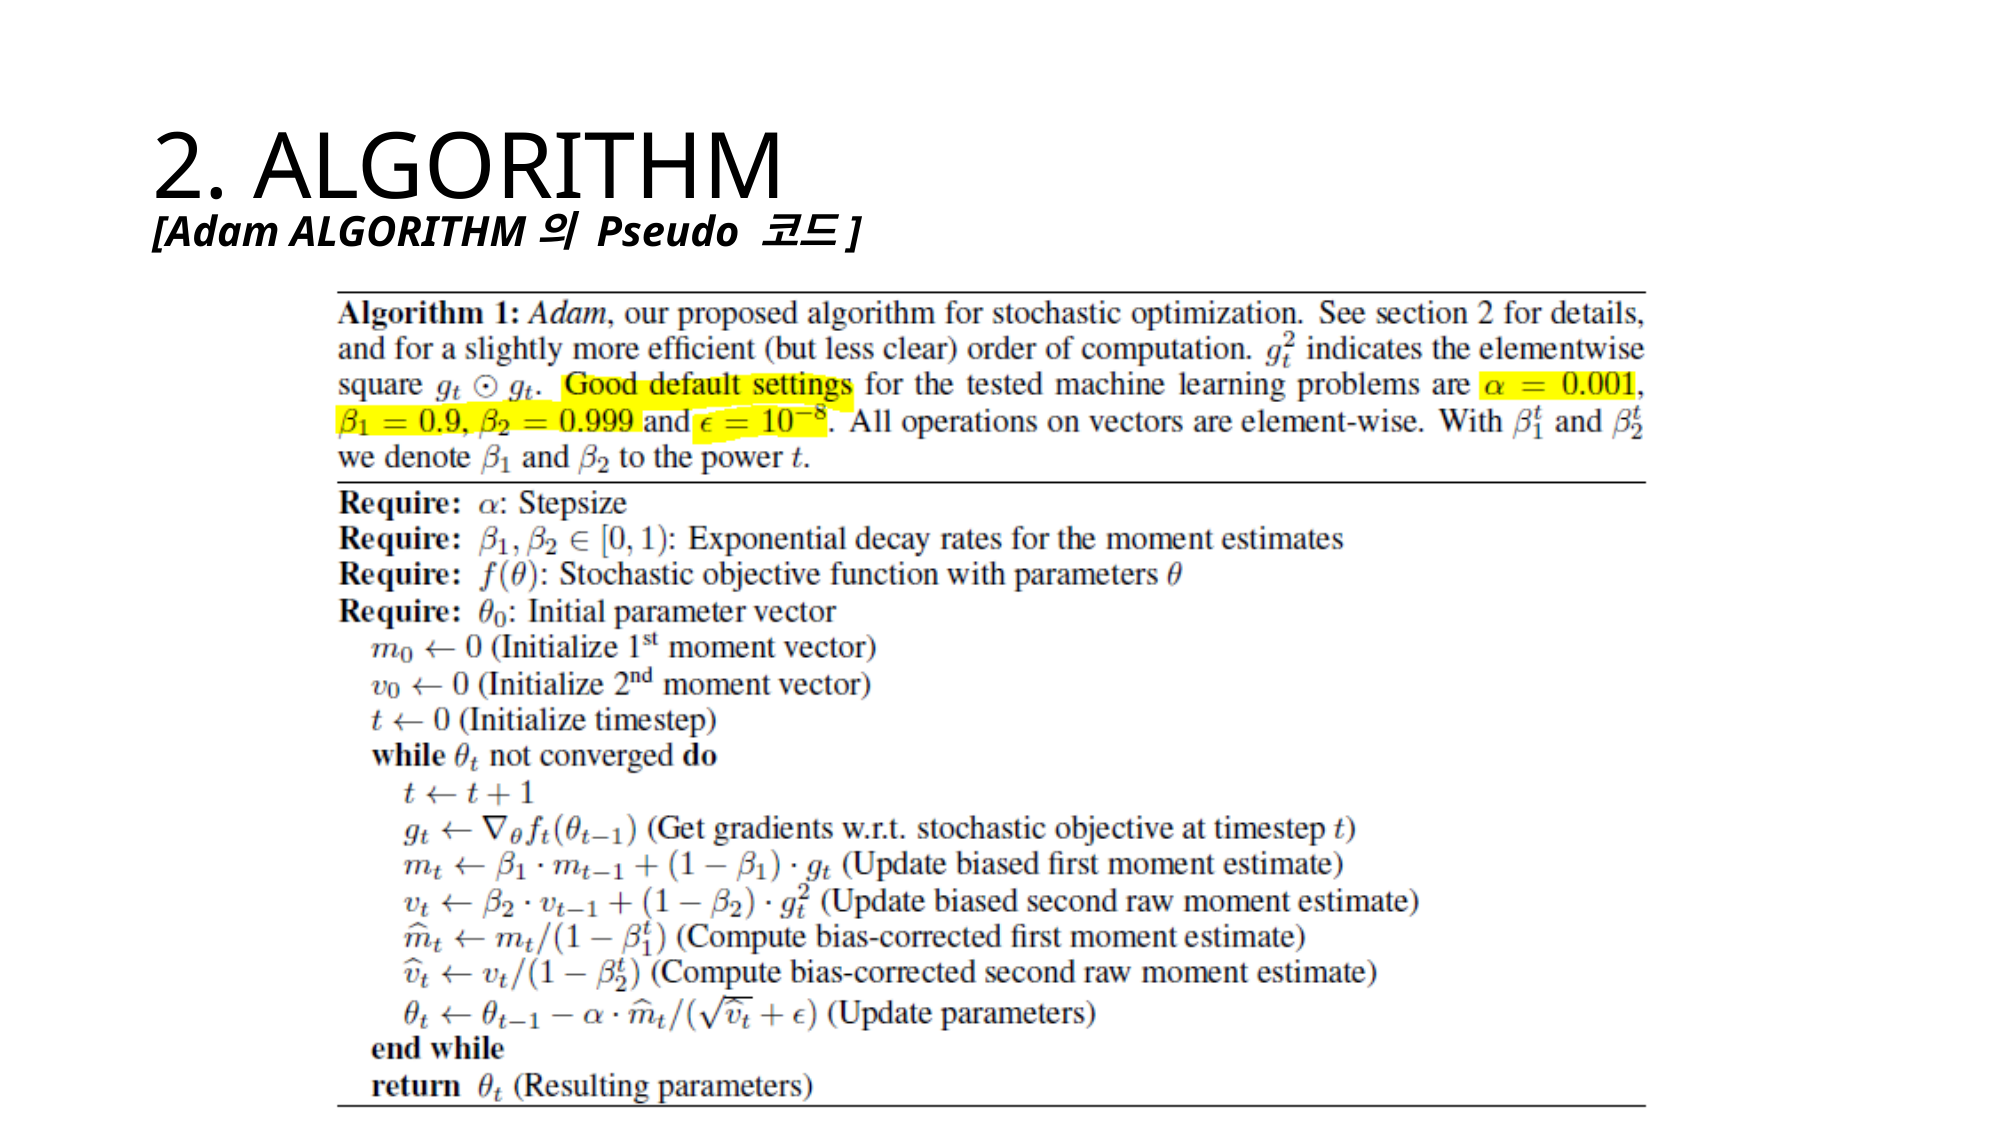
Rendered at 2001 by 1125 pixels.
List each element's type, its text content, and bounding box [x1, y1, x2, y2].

title 2. ALGORITHM [137, 59, 1863, 202]
picture [311, 267, 1689, 1125]
list [Adam ALGORITHM의 Pseudo 코드] [137, 202, 1863, 1014]
